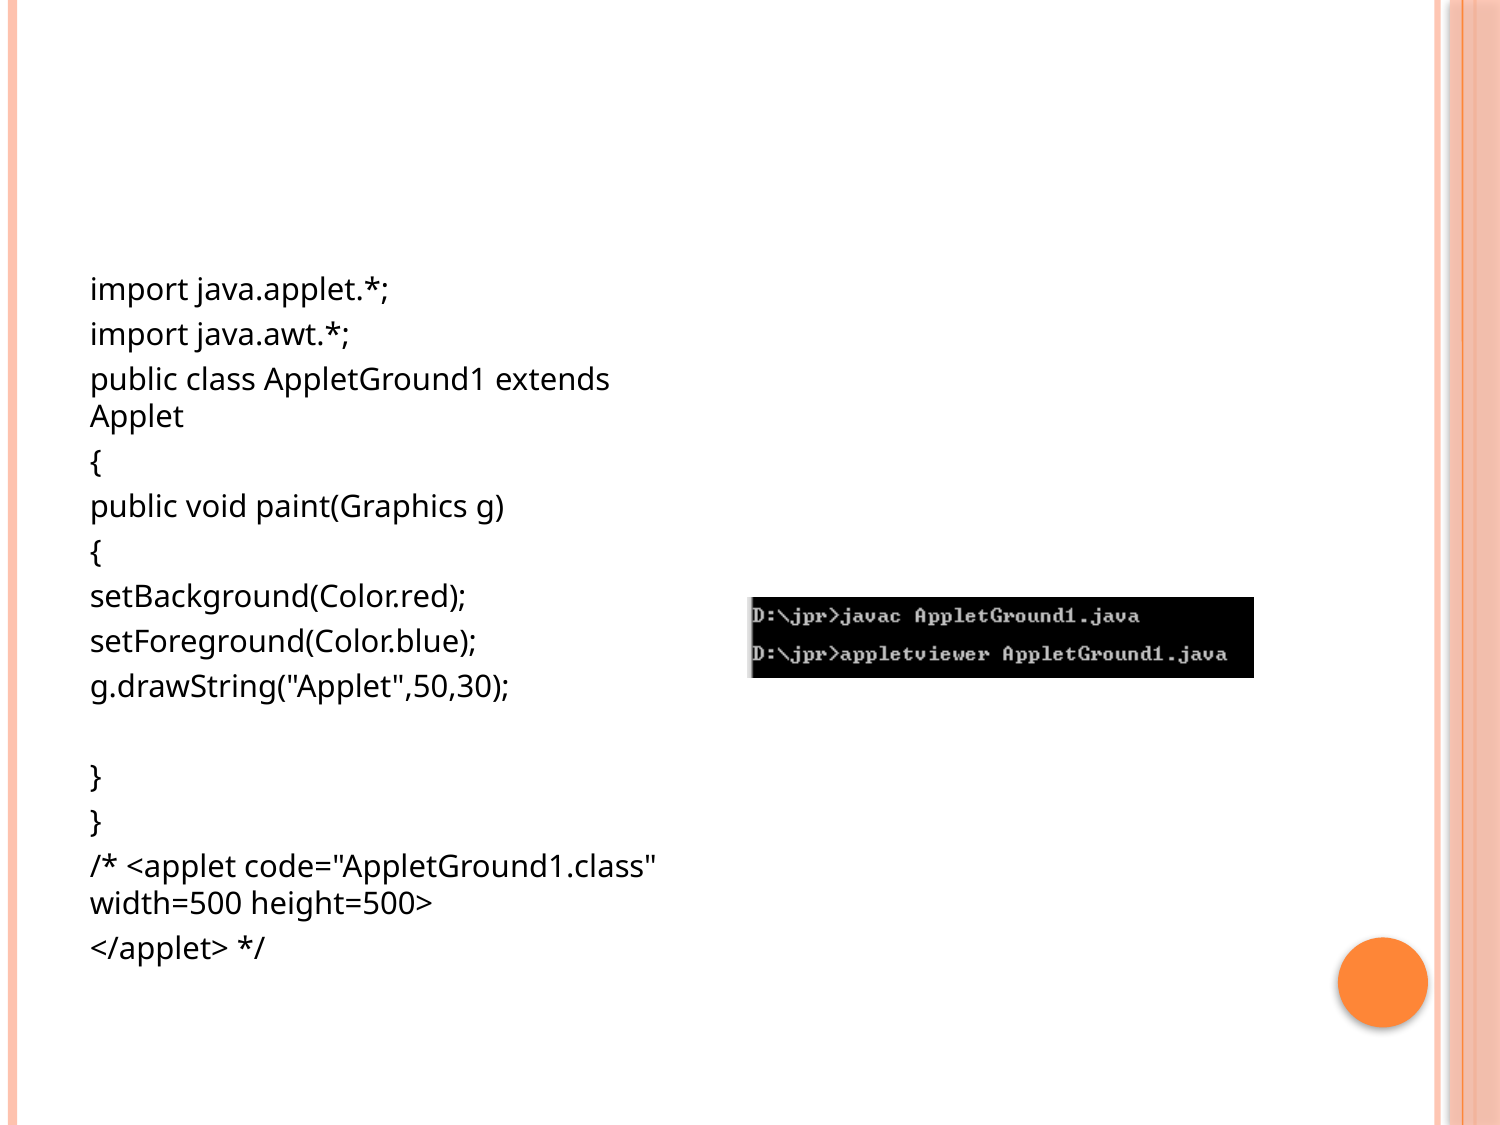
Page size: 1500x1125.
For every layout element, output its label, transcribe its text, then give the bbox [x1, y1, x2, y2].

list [746, 597, 1255, 678]
list import java.applet.*; import java.awt.*; public class AppletGround1 extends Applet { public void paint(Graphics g) { setBackground(Color.red); setForeground(Color.blue); g.drawString("Applet",50,30); } } /* <applet code="AppletGround1.class" width=500 height=500> </applet> */ [75, 262, 675, 1013]
